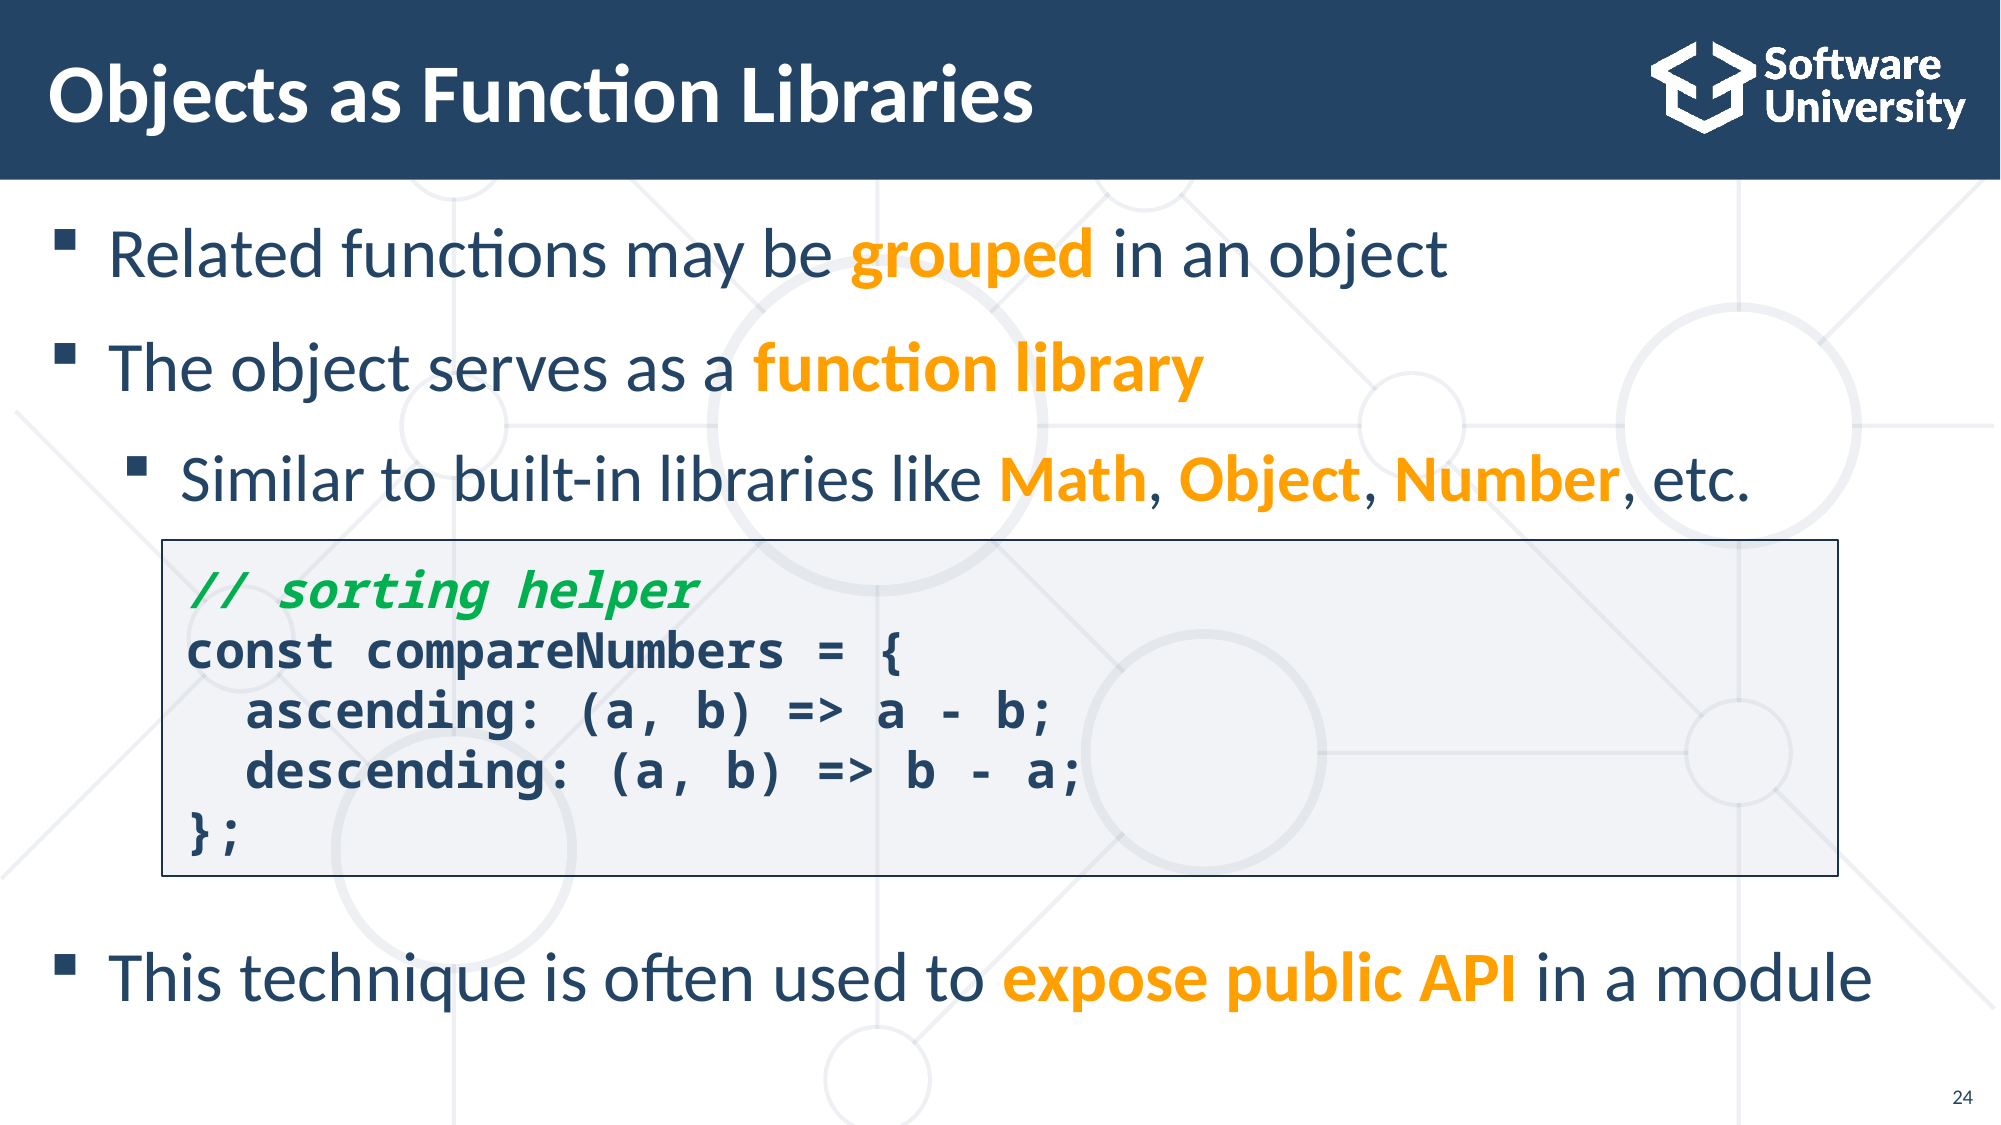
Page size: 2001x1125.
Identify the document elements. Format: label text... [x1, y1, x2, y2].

picture [1651, 41, 1966, 134]
title Objects as Function Libraries [31, 16, 1625, 162]
text_box // sorting helper const compareNumbers = { ascending: (a, b) => a - b; descending: (a, b) => b - a; }; [162, 540, 1838, 876]
list Related functions may be grouped in an object The object serves as a function library Similar to built-in libraries like Math, Object, Number, etc. This technique is often used to expose public API in a module [31, 196, 1970, 1104]
slide_number 24 [1927, 1067, 1989, 1117]
